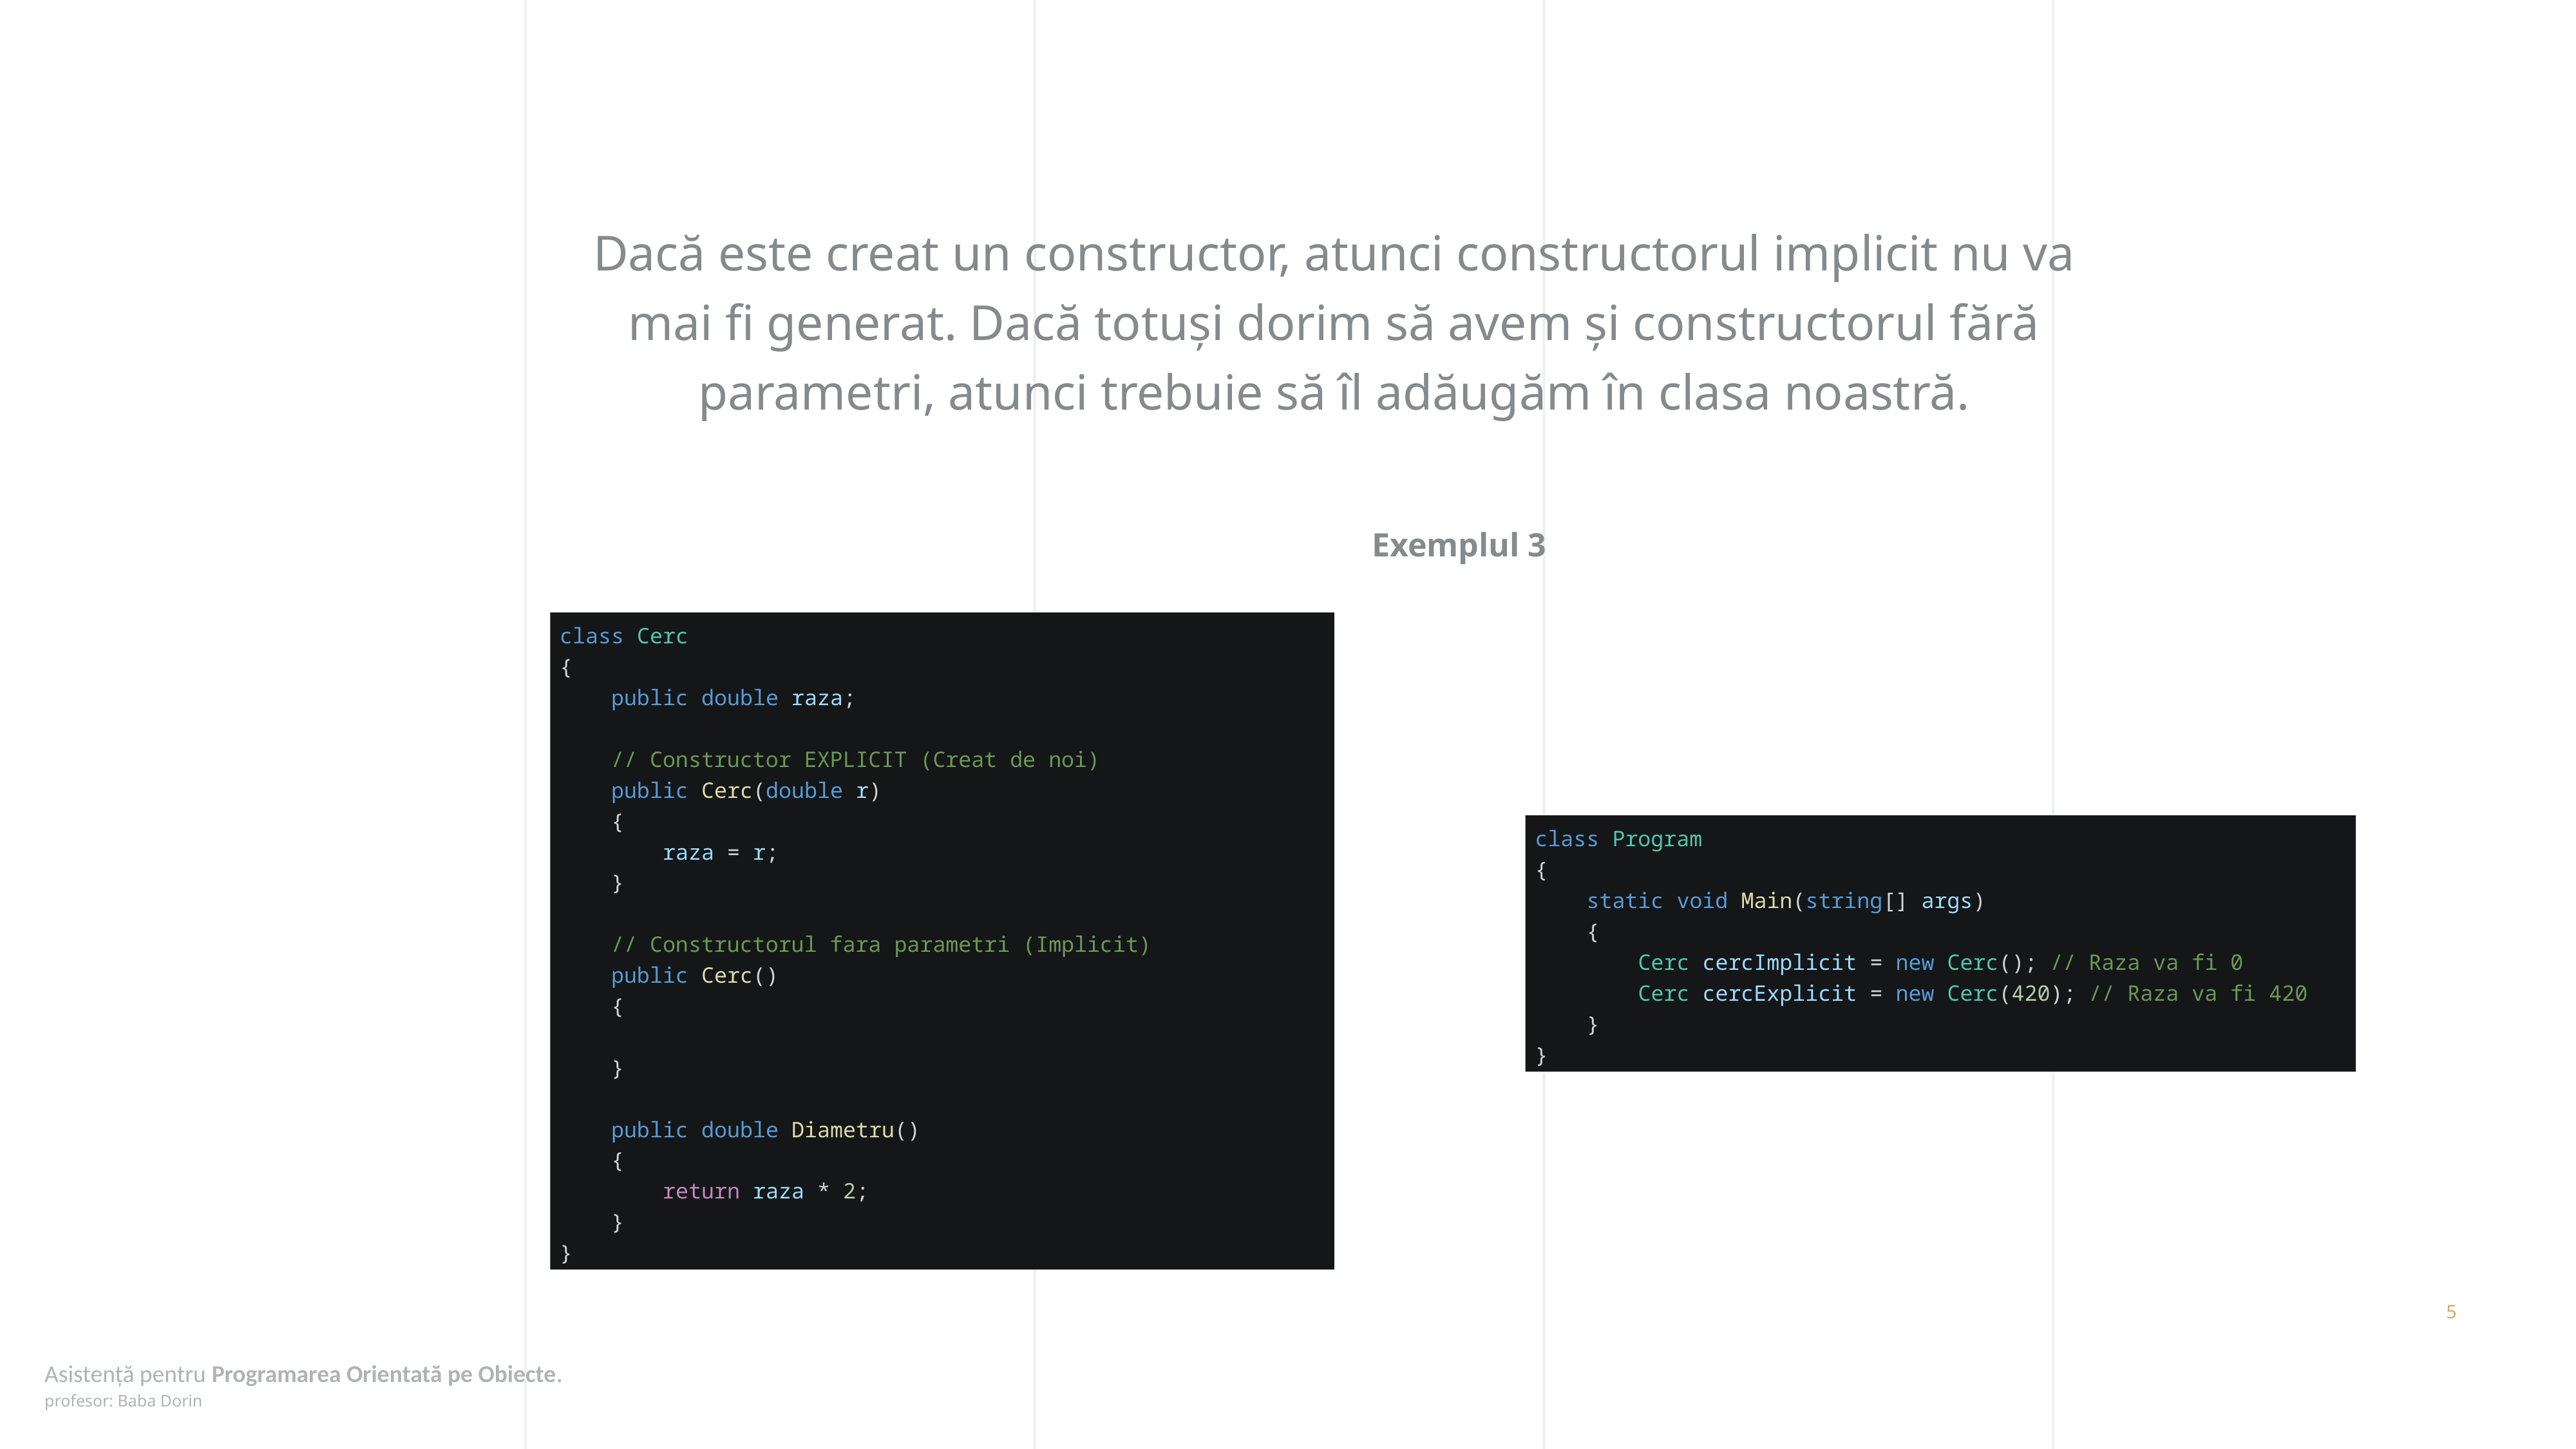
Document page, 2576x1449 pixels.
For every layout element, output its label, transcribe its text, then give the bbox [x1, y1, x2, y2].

slide_number 5 [2419, 1307, 2484, 1371]
text_box Exemplul 3 [1188, 513, 1730, 598]
text_box class Program { static void Main(string[] args) { Cerc cercImplicit = new Cerc(); // Raza va fi 0 Cerc cercExplicit = new Cerc(420); // Raza va fi 420 } } [1525, 815, 2356, 1072]
text_box Dacă este creat un constructor, atunci constructorul implicit nu va mai fi generat. Dacă totuși dorim să avem și constructorul fără parametri, atunci trebuie să îl adăugăm în clasa noastră. [550, 207, 2119, 433]
text_box class Cerc { public double raza; // Constructor EXPLICIT (Creat de noi) public Cerc(double r) { raza = r; } // Constructorul fara parametri (Implicit) public Cerc() { } public double Diametru() { return raza * 2; } } [550, 612, 1334, 1270]
